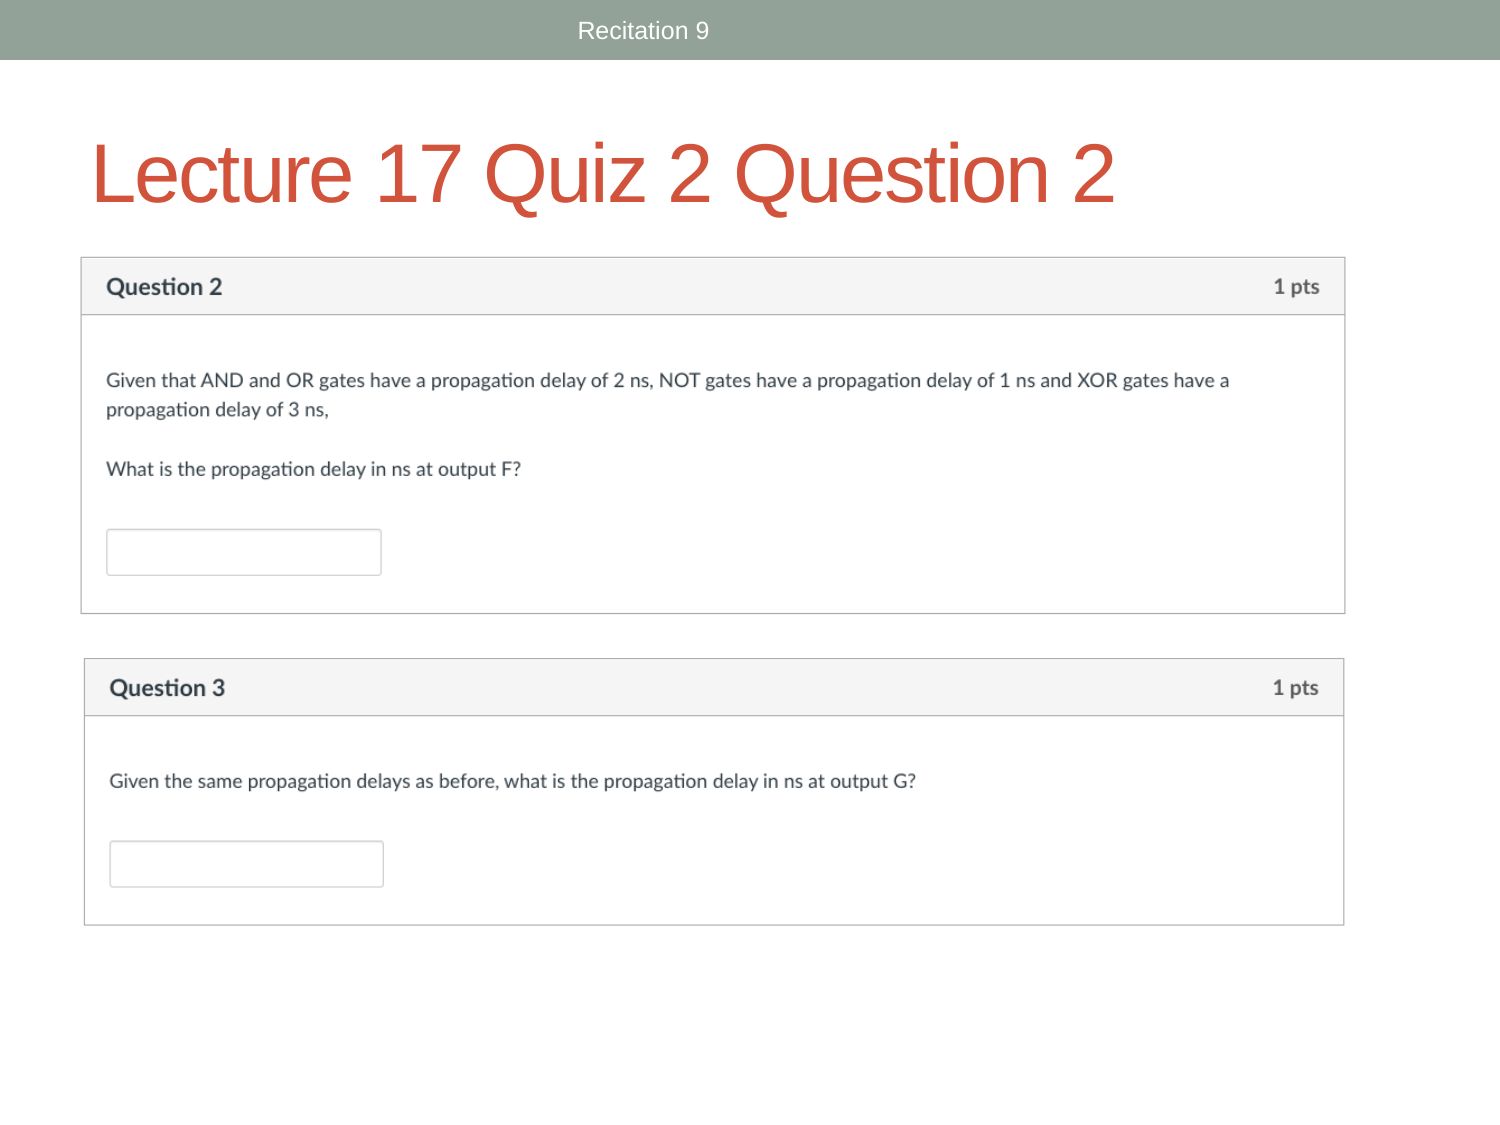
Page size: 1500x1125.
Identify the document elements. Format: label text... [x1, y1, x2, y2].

picture [74, 249, 1351, 631]
footer Recitation 9 [562, 3, 1238, 57]
title Lecture 17 Quiz 2 Question 2 [75, 87, 1425, 250]
picture [74, 648, 1351, 938]
